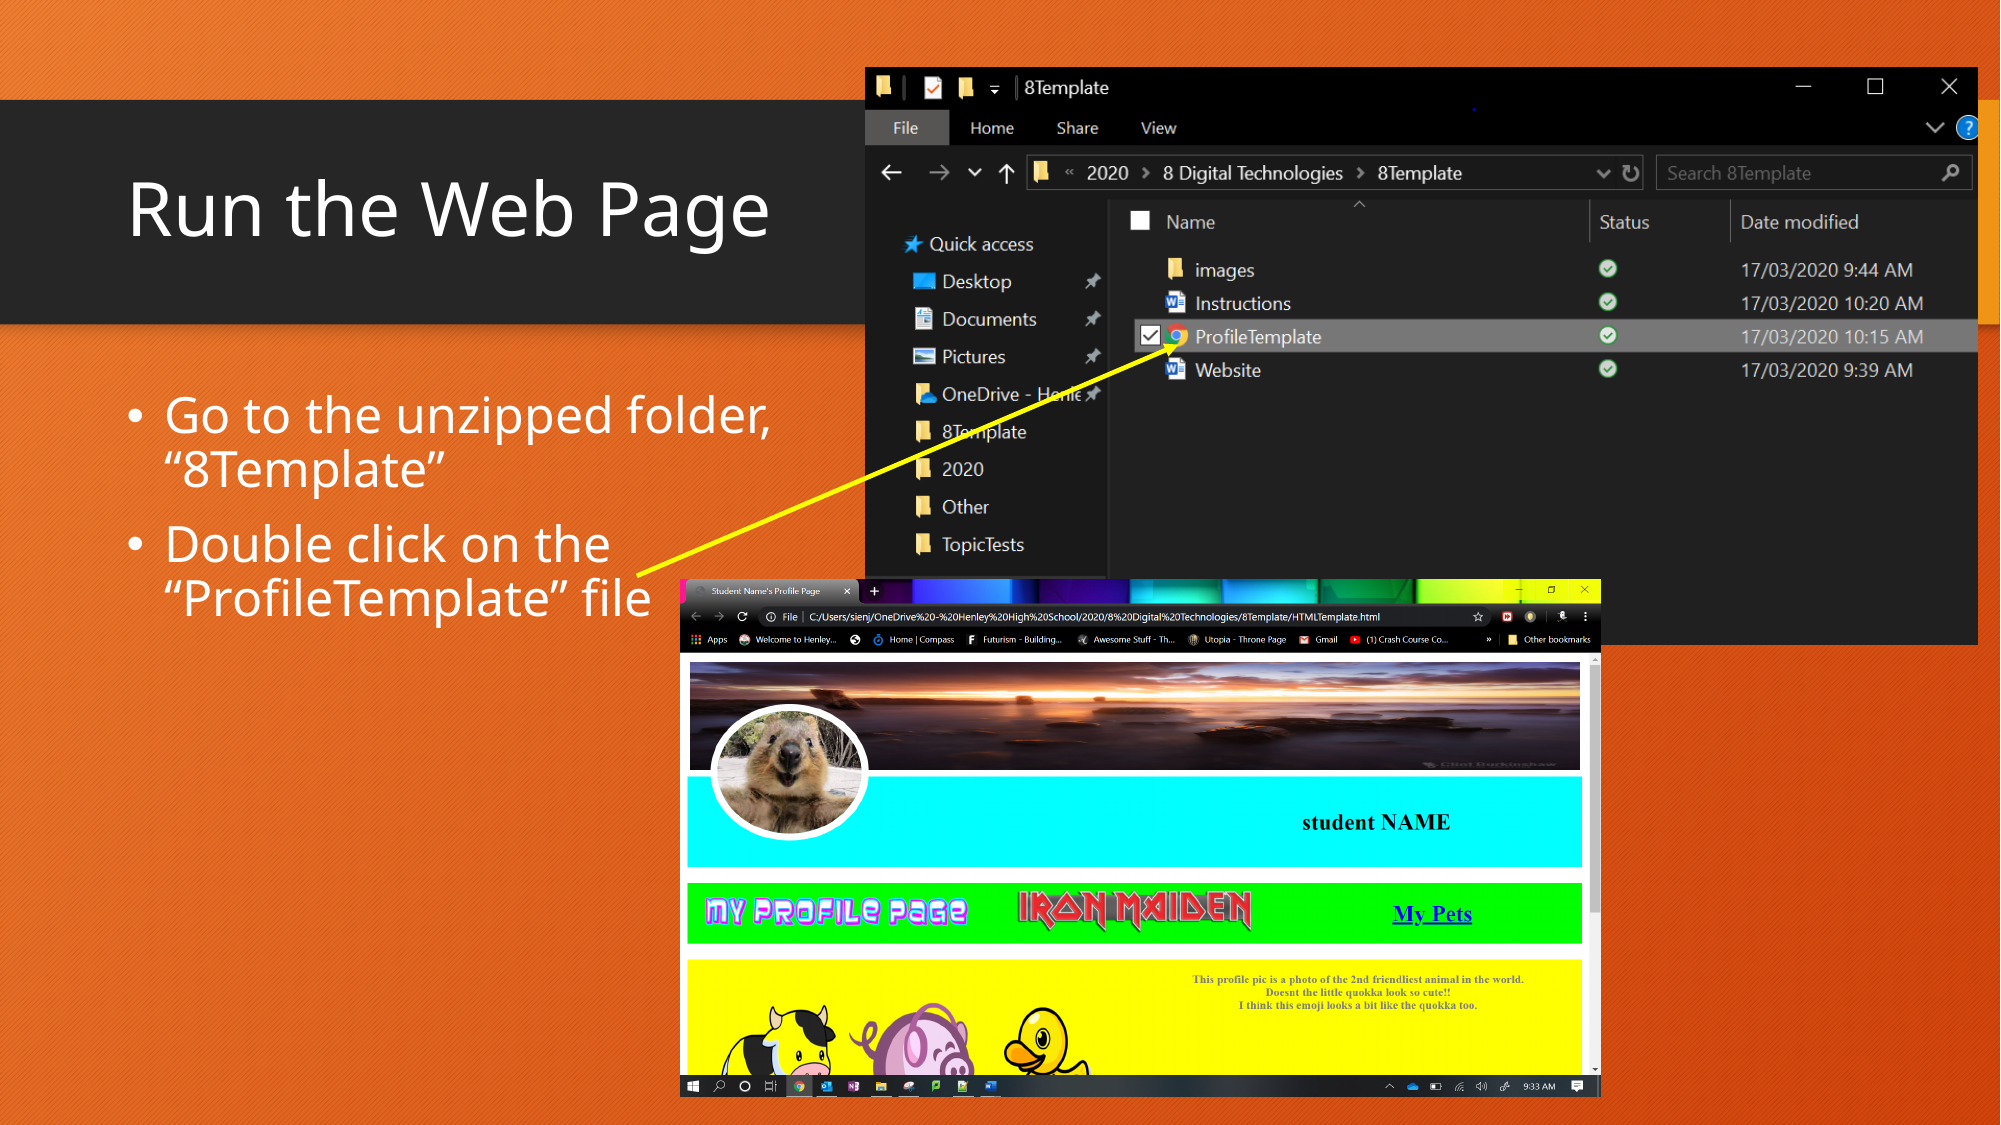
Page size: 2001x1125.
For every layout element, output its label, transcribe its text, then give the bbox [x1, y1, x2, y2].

list Go to the unzipped folder, “8Template” Double click on the “ProfileTemplate” file [111, 383, 865, 974]
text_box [636, 344, 1179, 577]
picture [0, 67, 2000, 1097]
title Run the Web Page [111, 123, 865, 301]
